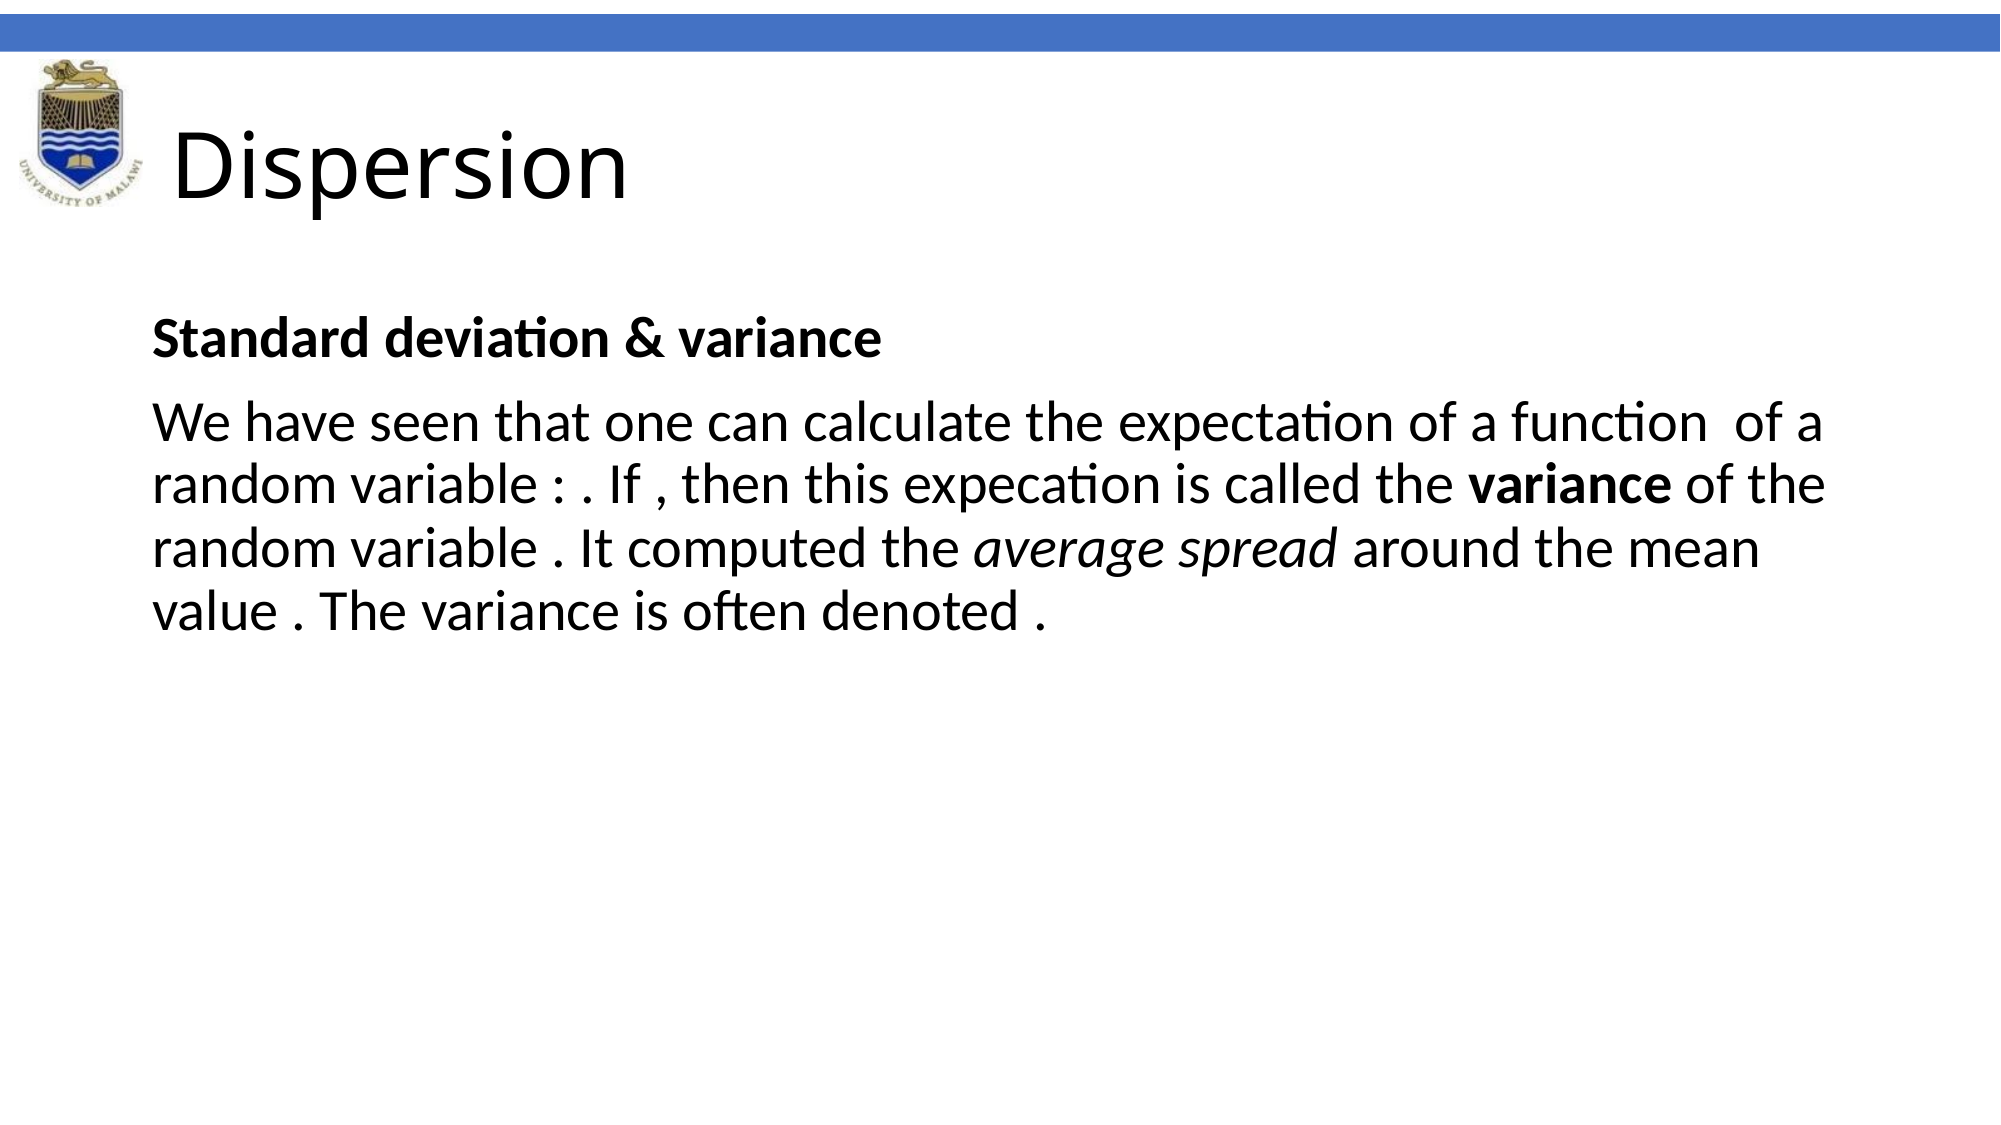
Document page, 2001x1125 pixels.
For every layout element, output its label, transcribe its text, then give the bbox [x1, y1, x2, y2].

title Dispersion [155, 59, 1851, 278]
picture [19, 59, 143, 207]
